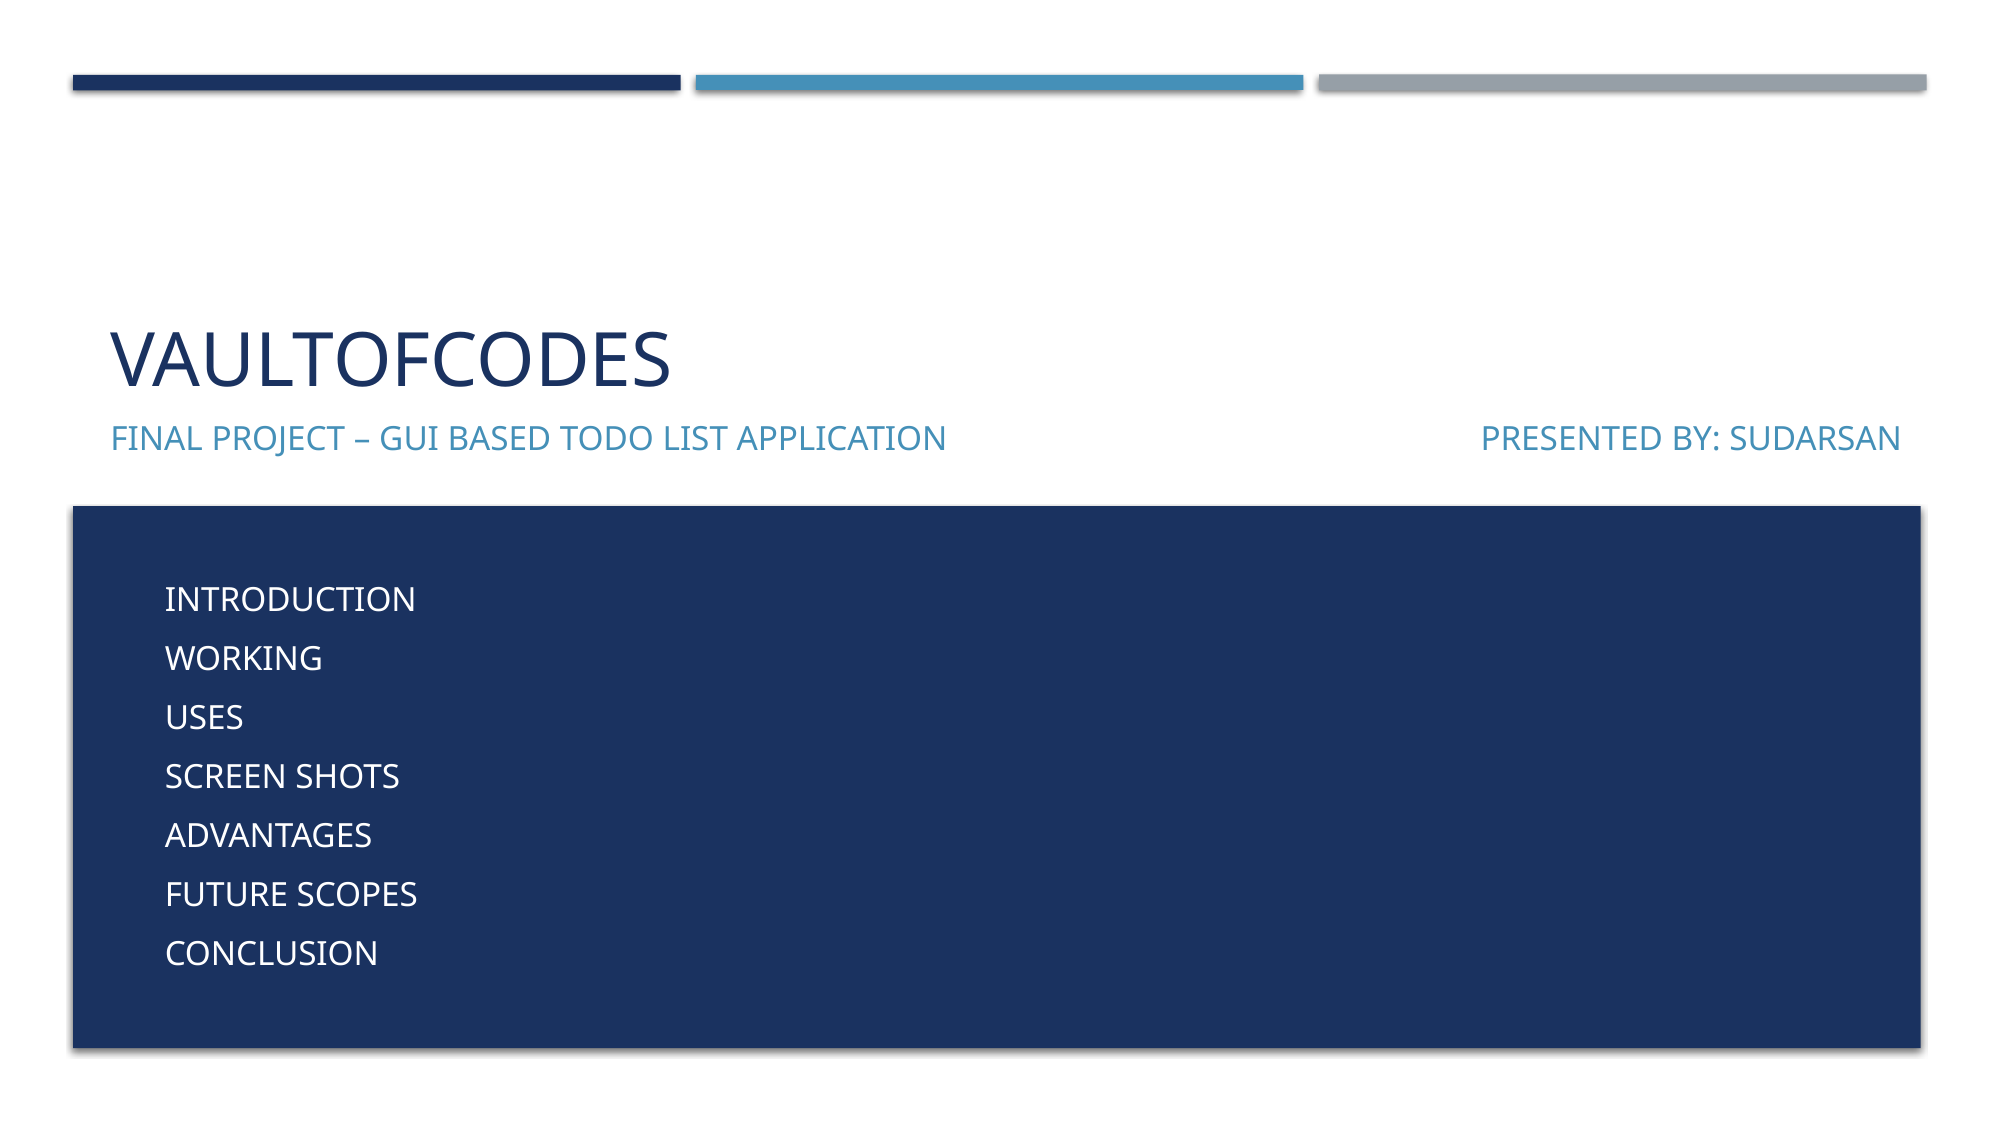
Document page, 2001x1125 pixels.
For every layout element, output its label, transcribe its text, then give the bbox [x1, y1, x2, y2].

subtitle Final project – gui based todo list application [95, 409, 1011, 507]
title vaultofcodes [95, 167, 1899, 409]
text_box Introduction Working Uses Screen shots Advantages Future scopes conclusion [149, 570, 1098, 1021]
text_box Presented by: sudarsan [1011, 409, 1918, 507]
